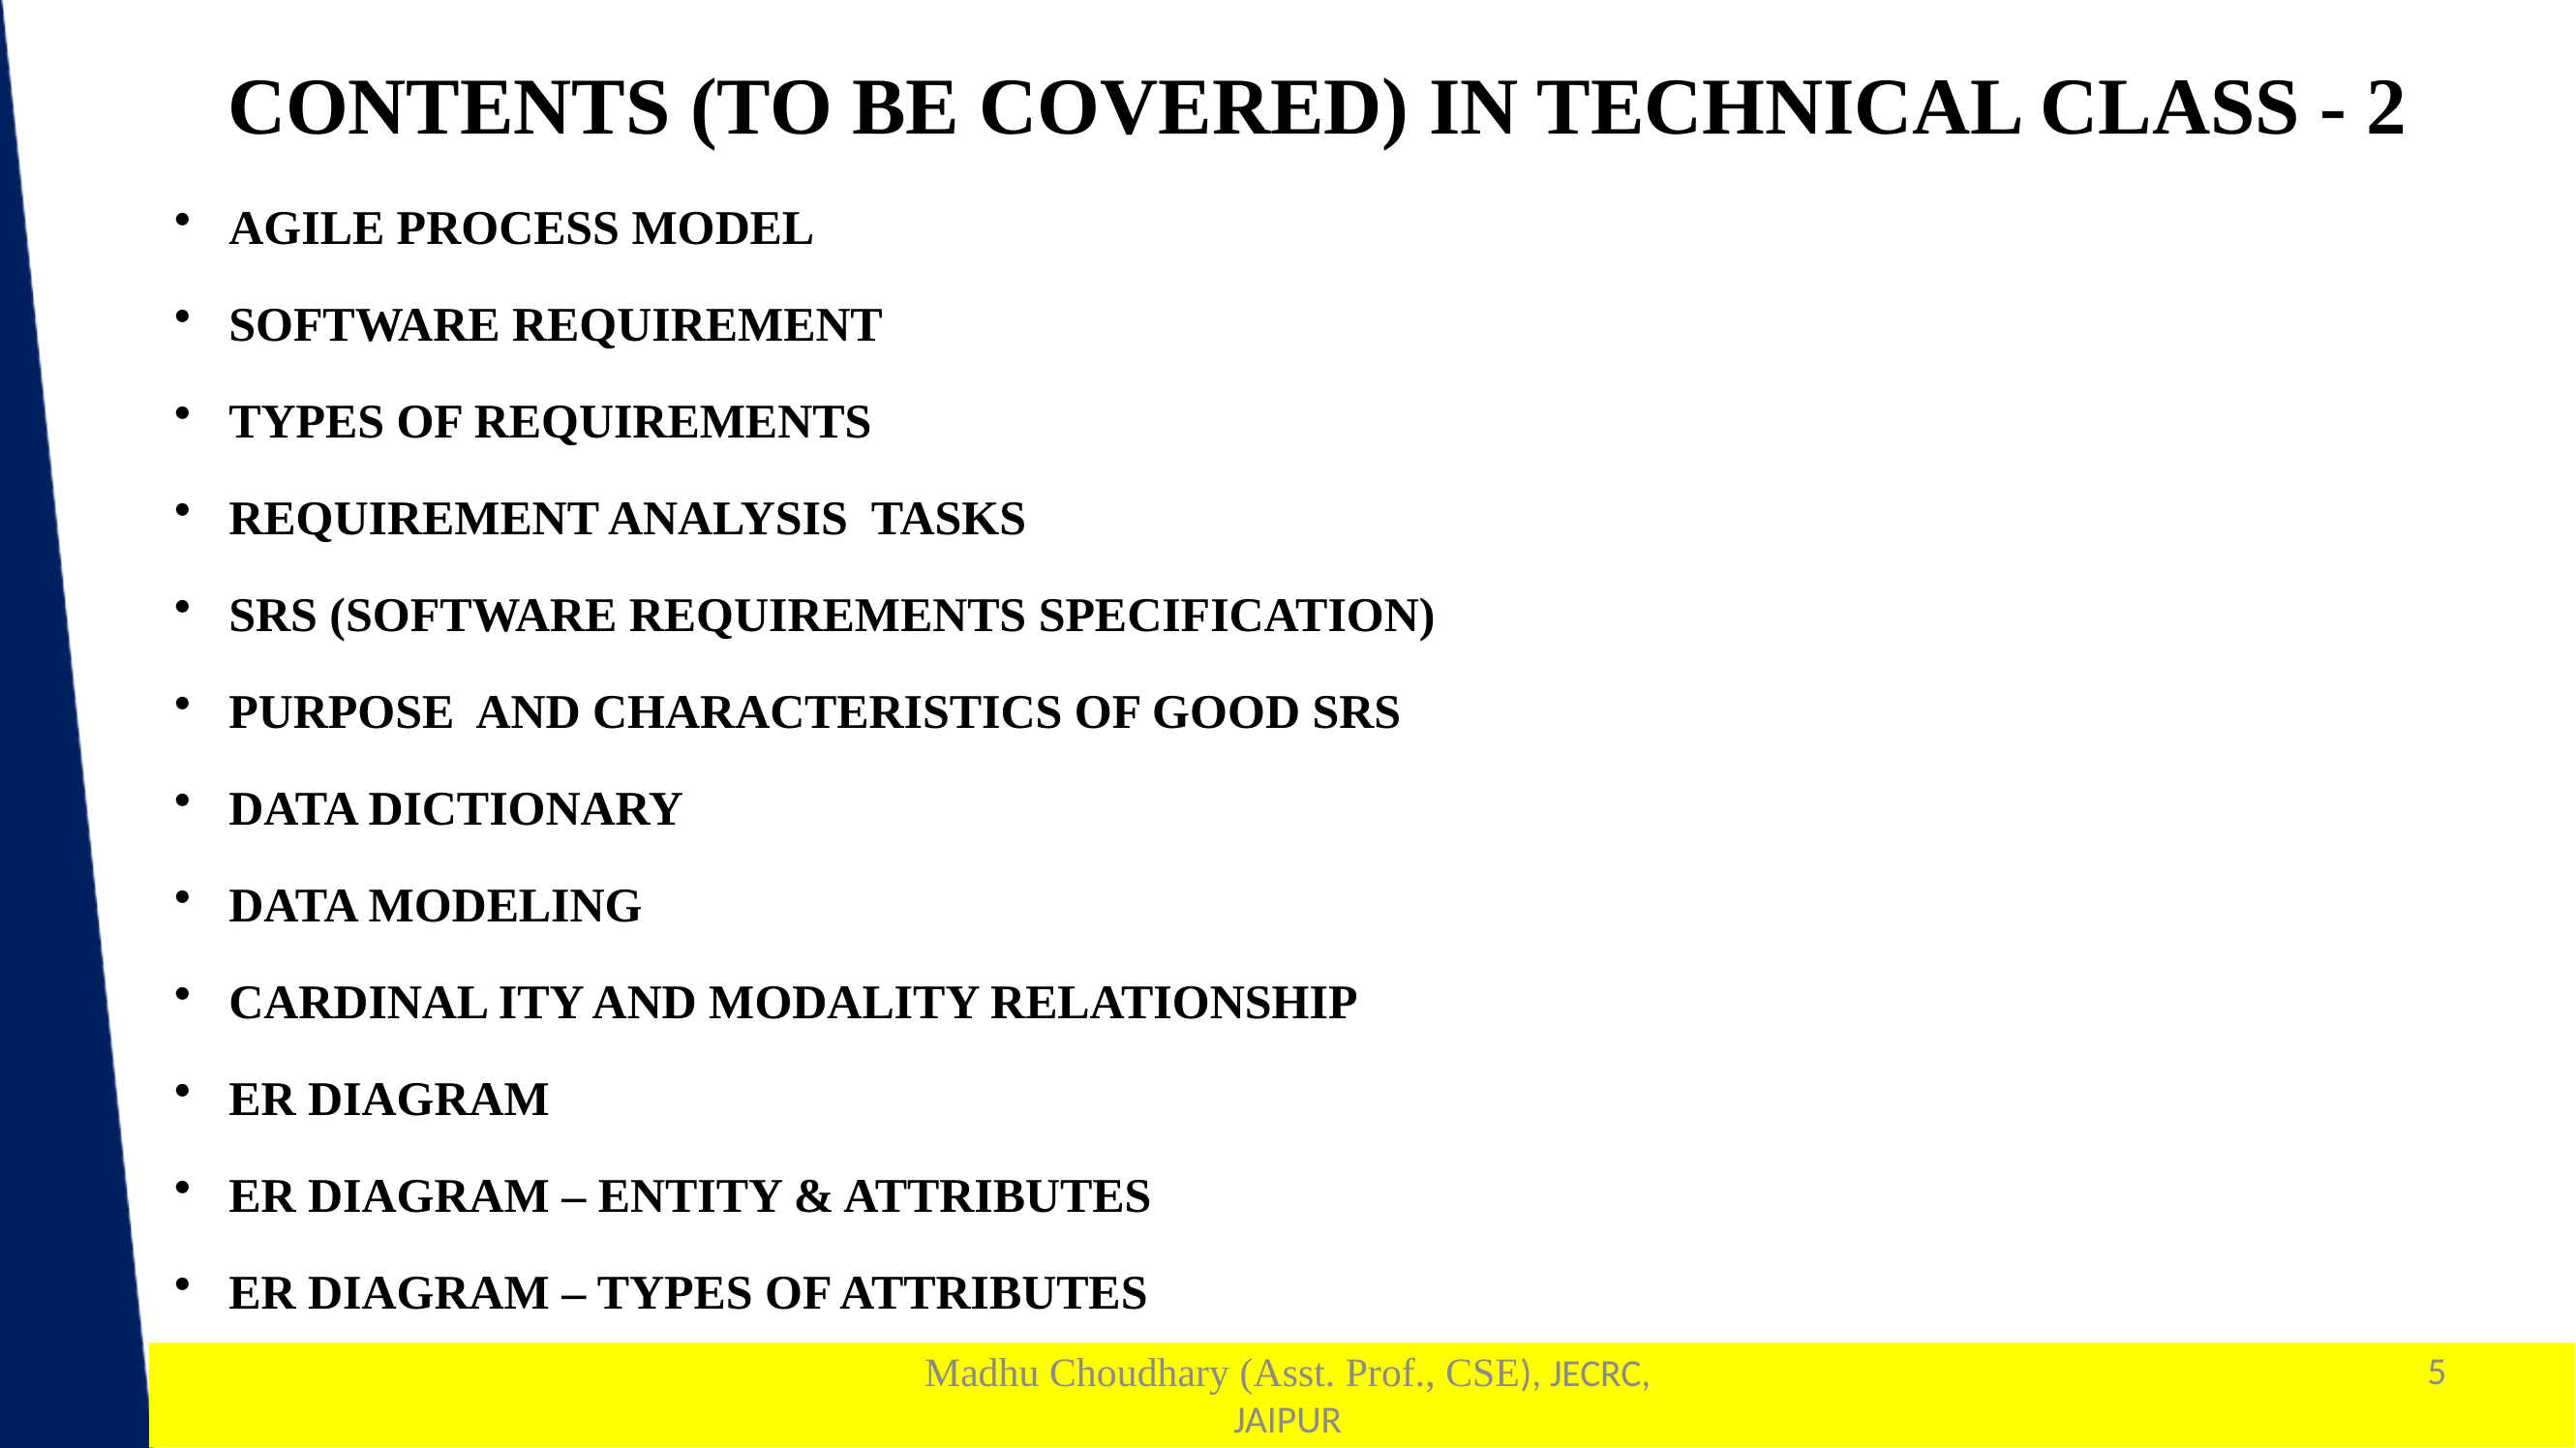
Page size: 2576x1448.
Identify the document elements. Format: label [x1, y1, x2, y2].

text_box [0, 0, 2576, 1448]
